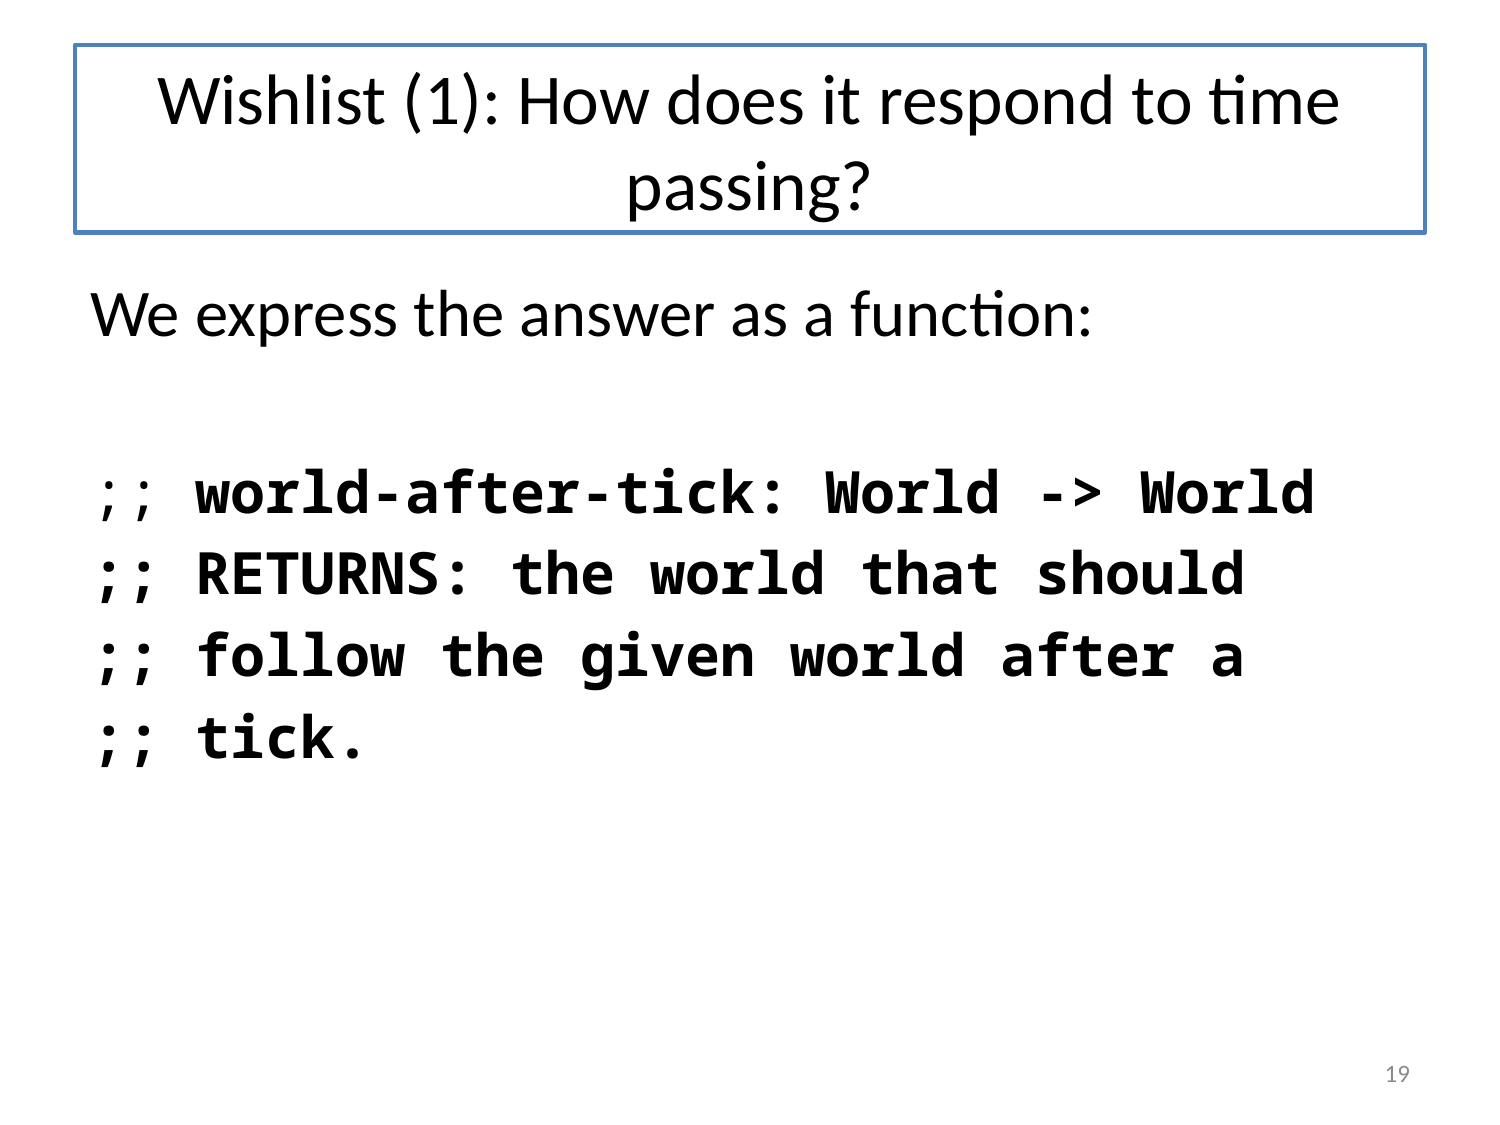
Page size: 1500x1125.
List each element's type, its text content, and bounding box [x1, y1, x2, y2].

list We express the answer as a function: ;; world-after-tick: World -> World ;; RETURNS: the world that should ;; follow the given world after a ;; tick. [75, 262, 1425, 1005]
title Wishlist (1): How does it respond to time passing? [73, 43, 1427, 235]
slide_number 19 [1074, 1042, 1425, 1103]
